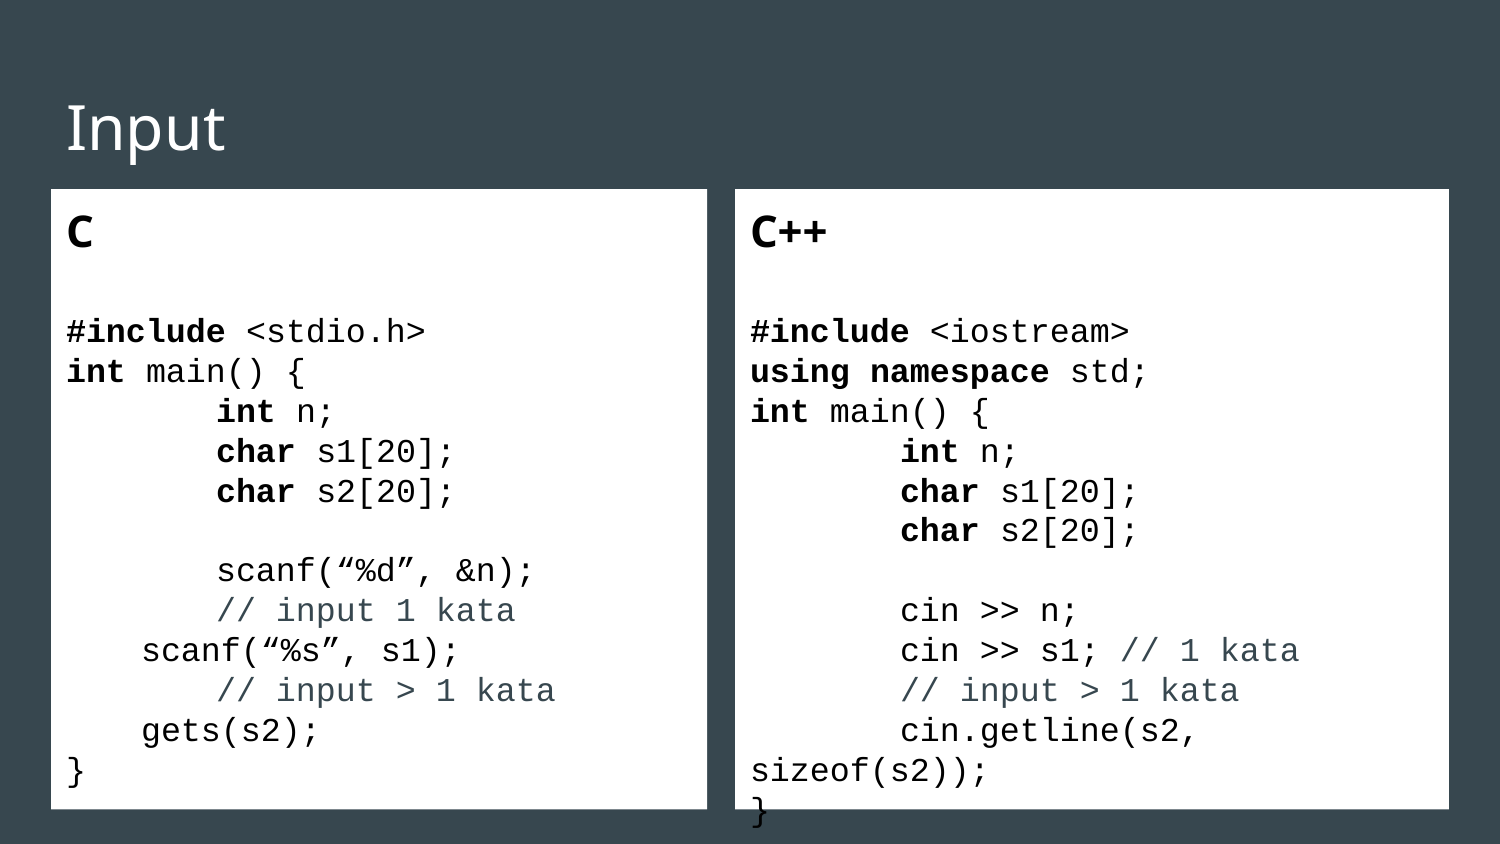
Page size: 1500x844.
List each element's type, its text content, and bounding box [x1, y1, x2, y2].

title Input [51, 72, 1449, 167]
list C++ #include <iostream> using namespace std; int main() { int n; char s1[20]; char s2[20]; cin >> n; cin >> s1; // 1 kata // input > 1 kata cin.getline(s2, sizeof(s2)); } [735, 189, 1449, 810]
list C #include <stdio.h> int main() { int n; char s1[20]; char s2[20]; scanf(“%d”, &n); // input 1 kata scanf(“%s”, s1); // input > 1 kata gets(s2); } [51, 189, 708, 810]
